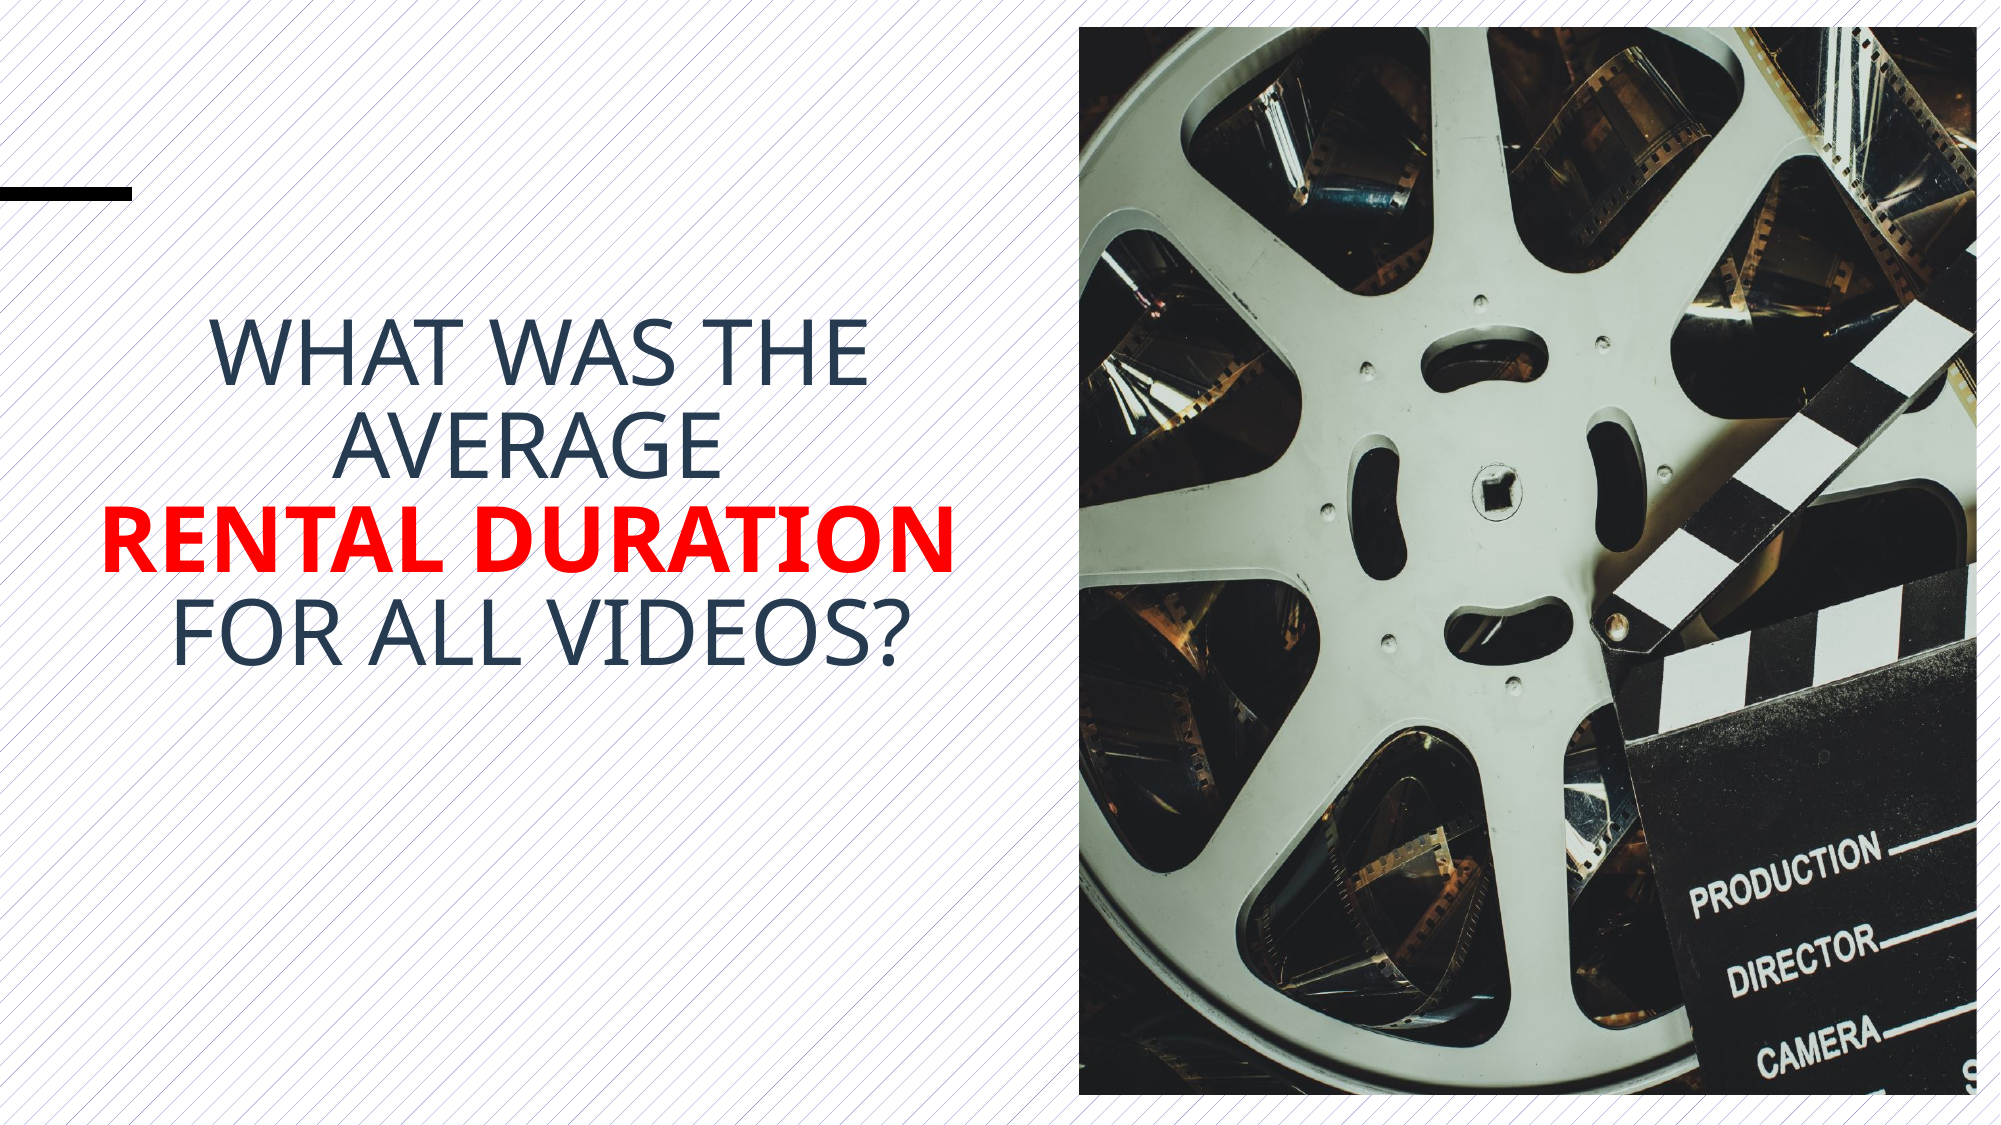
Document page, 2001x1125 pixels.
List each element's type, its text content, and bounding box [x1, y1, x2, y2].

title What was the average rental duration for all videos? [60, 303, 1022, 666]
picture [1078, 27, 1977, 1095]
